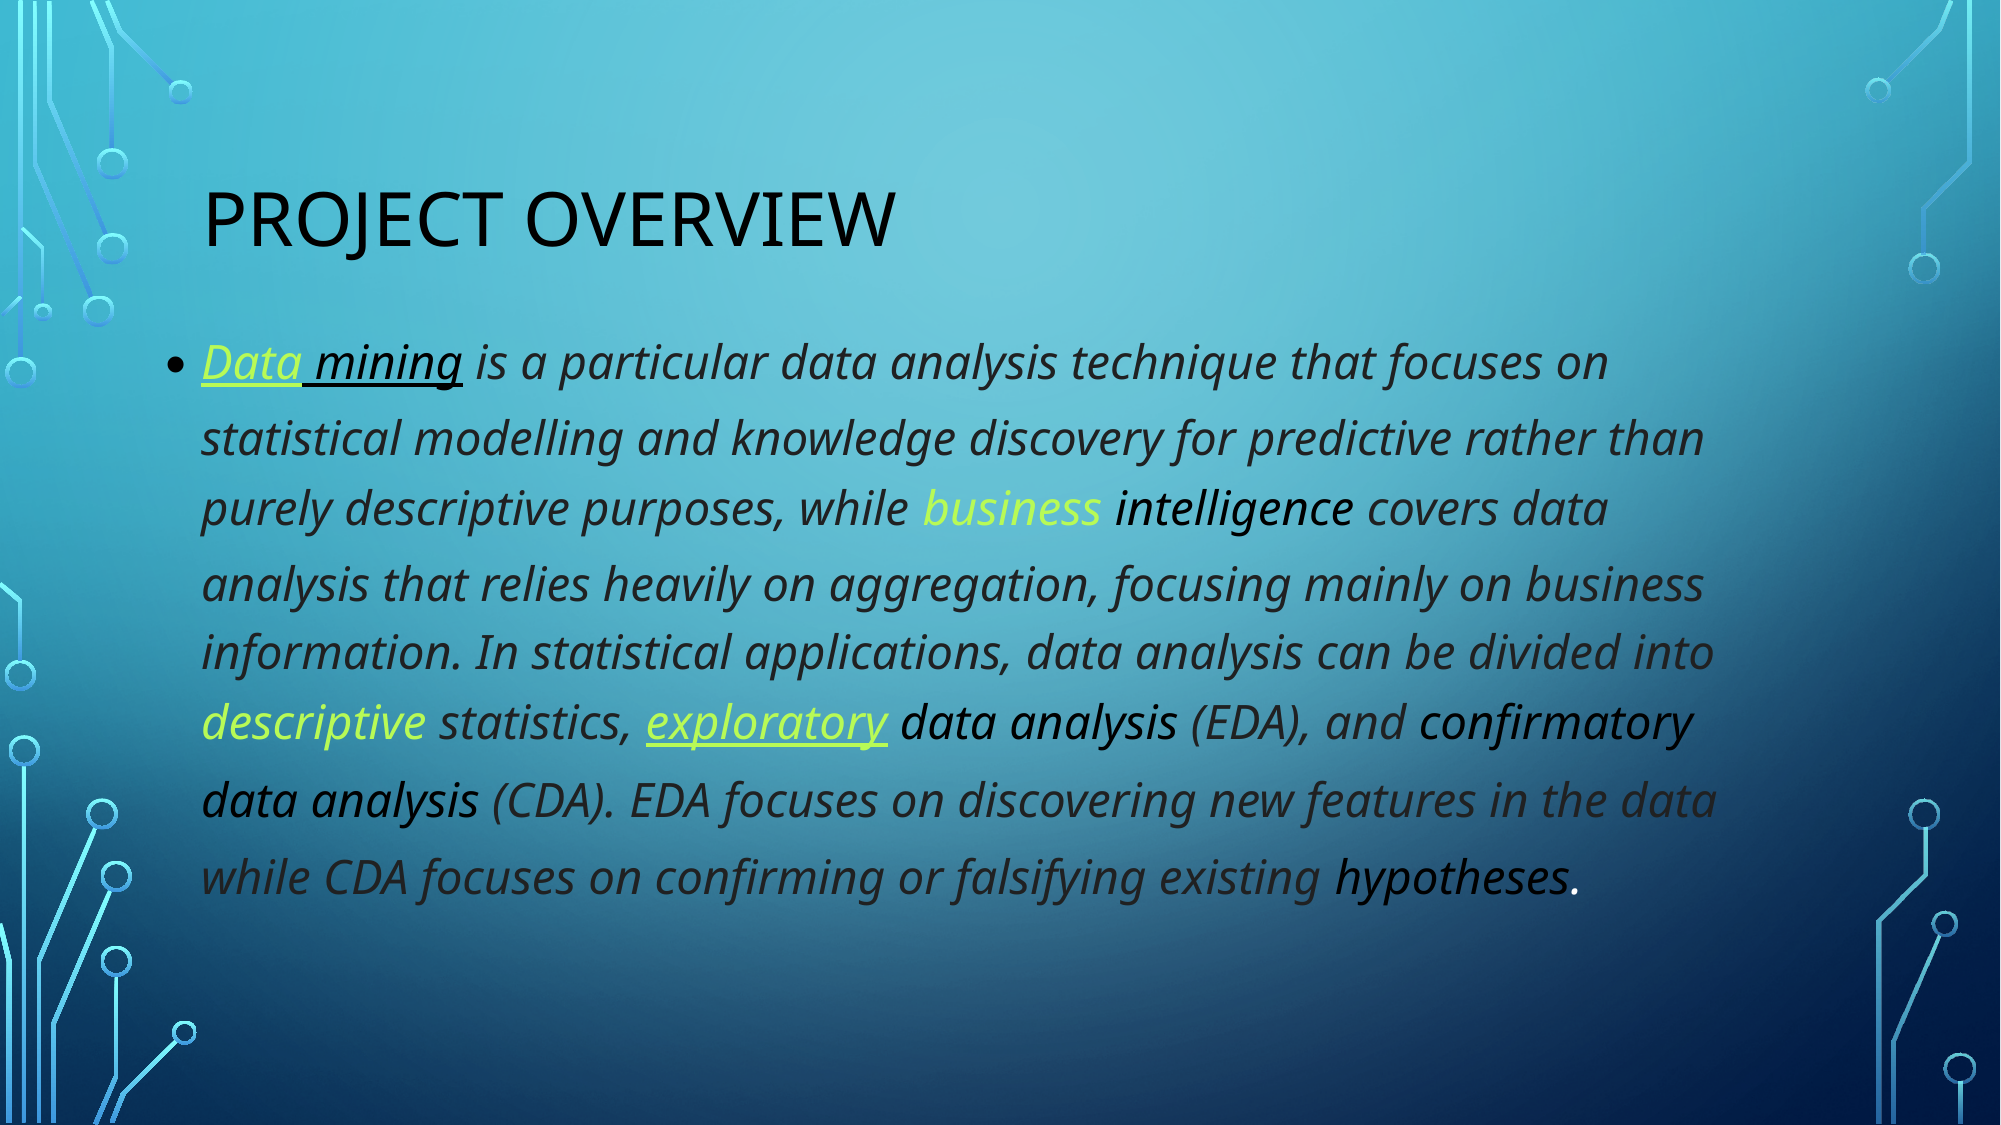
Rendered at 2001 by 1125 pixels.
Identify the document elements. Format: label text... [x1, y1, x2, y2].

list Data mining is a particular data analysis technique that focuses on statistical modelling and knowledge discovery for predictive rather than purely descriptive purposes, while business intelligence covers data analysis that relies heavily on aggregation, focusing mainly on business information. In statistical applications, data analysis can be divided into descriptive statistics, exploratory data analysis (EDA), and confirmatory data analysis (CDA). EDA focuses on discovering new features in the data while CDA focuses on confirming or falsifying existing hypotheses. [150, 311, 1750, 942]
title Project overview [187, 101, 1813, 344]
